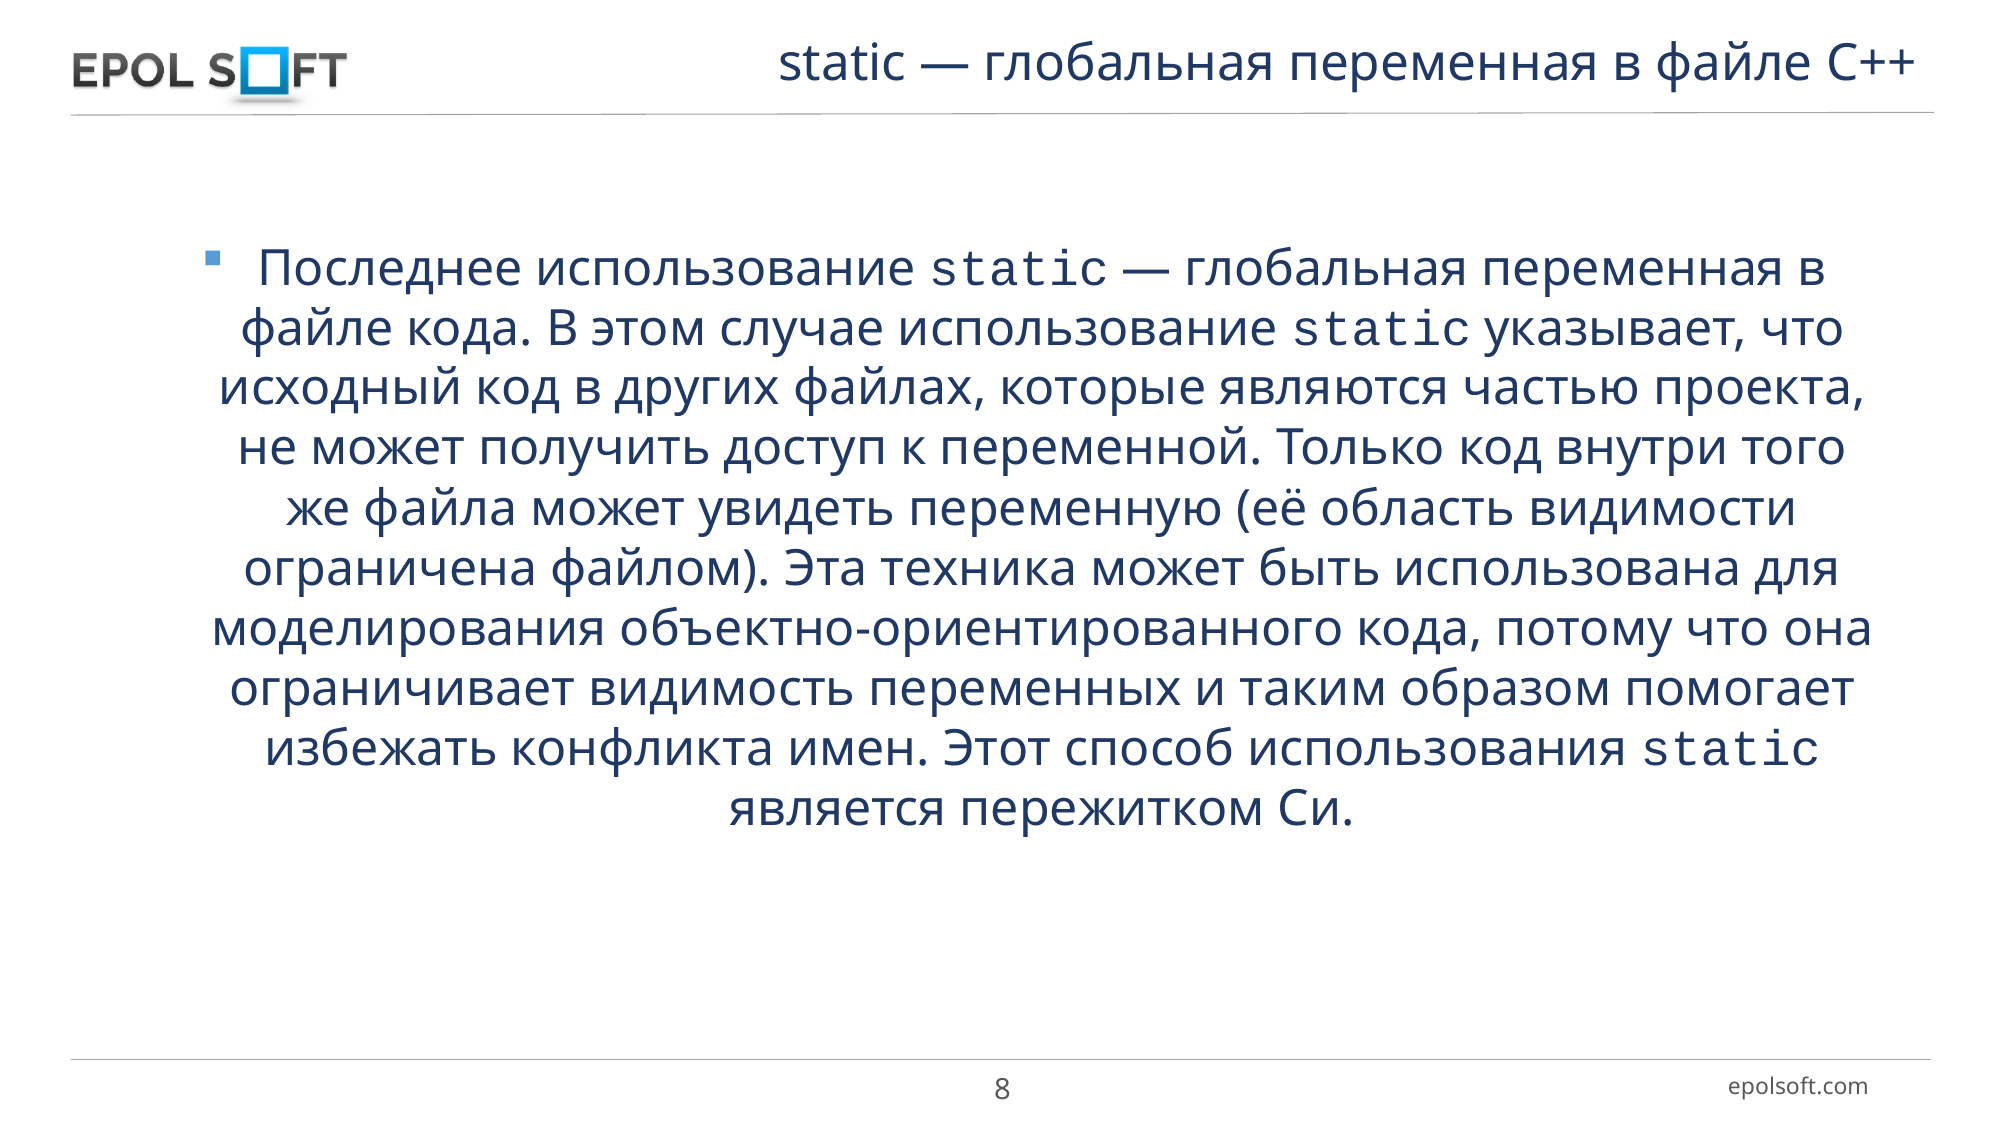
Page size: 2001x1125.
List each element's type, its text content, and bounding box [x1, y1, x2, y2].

list Последнее использование static — глобальная переменная в файле кода. В этом случае использование static указывает, что исходный код в других файлах, которые являются частью проекта, не может получить доступ к переменной. Только код внутри того же файла может увидеть переменную (её область видимости ограничена файлом). Эта техника может быть использована для моделирования объектно-ориентированного кода, потому что она ограничивает видимость переменных и таким образом помогает избежать конфликта имен. Этот способ использования static является пережитком Cи. [108, 201, 1897, 1063]
list static — глобальная переменная в файле С++ [371, 28, 1933, 100]
picture [71, 45, 349, 113]
list 8 [753, 1063, 1252, 1117]
